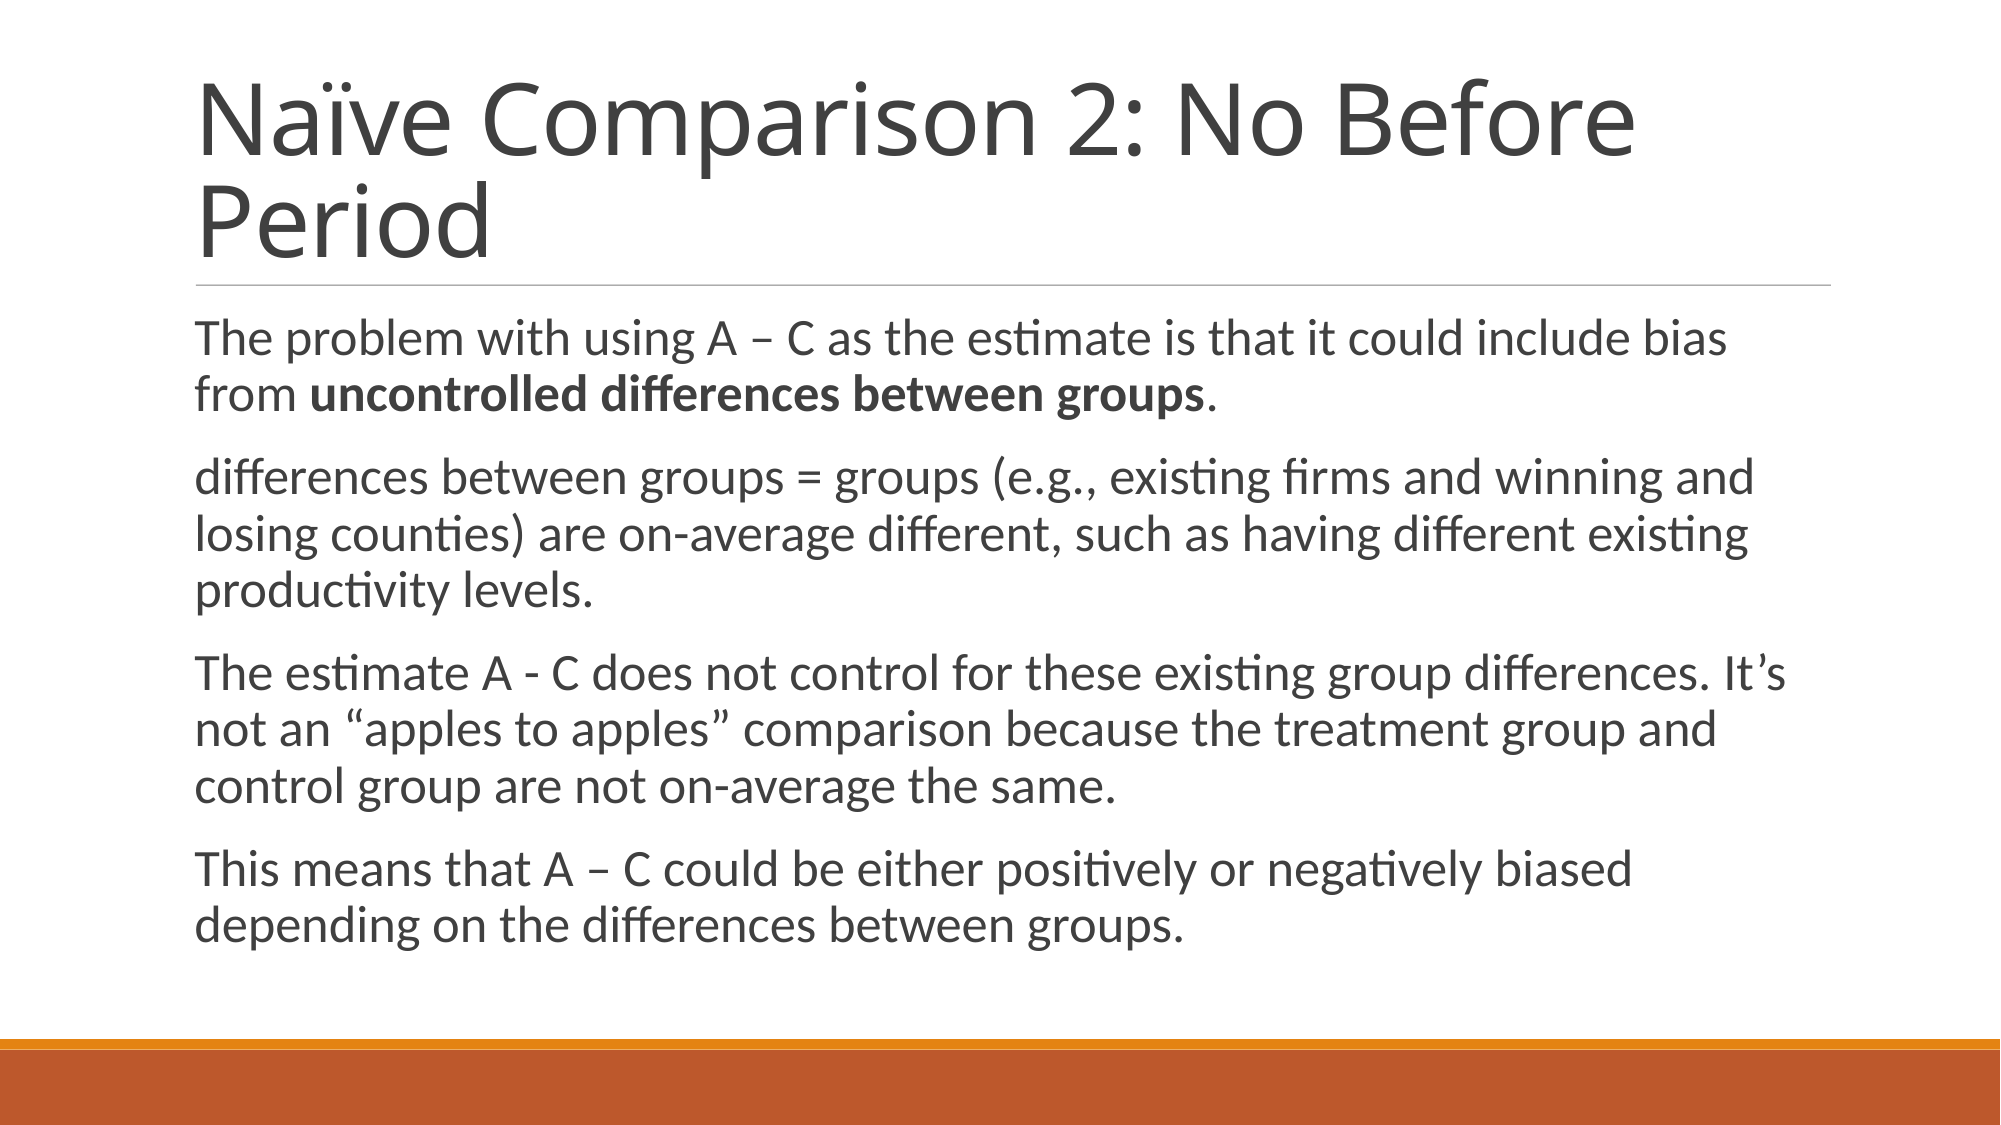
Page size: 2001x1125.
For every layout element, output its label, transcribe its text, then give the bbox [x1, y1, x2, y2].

title Naïve Comparison 2: No Before Period [180, 47, 1830, 285]
list The problem with using A – C as the estimate is that it could include bias from uncontrolled differences between groups. differences between groups = groups (e.g., existing firms and winning and losing counties) are on-average different, such as having different existing productivity levels. The estimate A - C does not control for these existing group differences. It’s not an “apples to apples” comparison because the treatment group and control group are not on-average the same. This means that A – C could be either positively or negatively biased depending on the differences between groups. [180, 302, 1830, 963]
